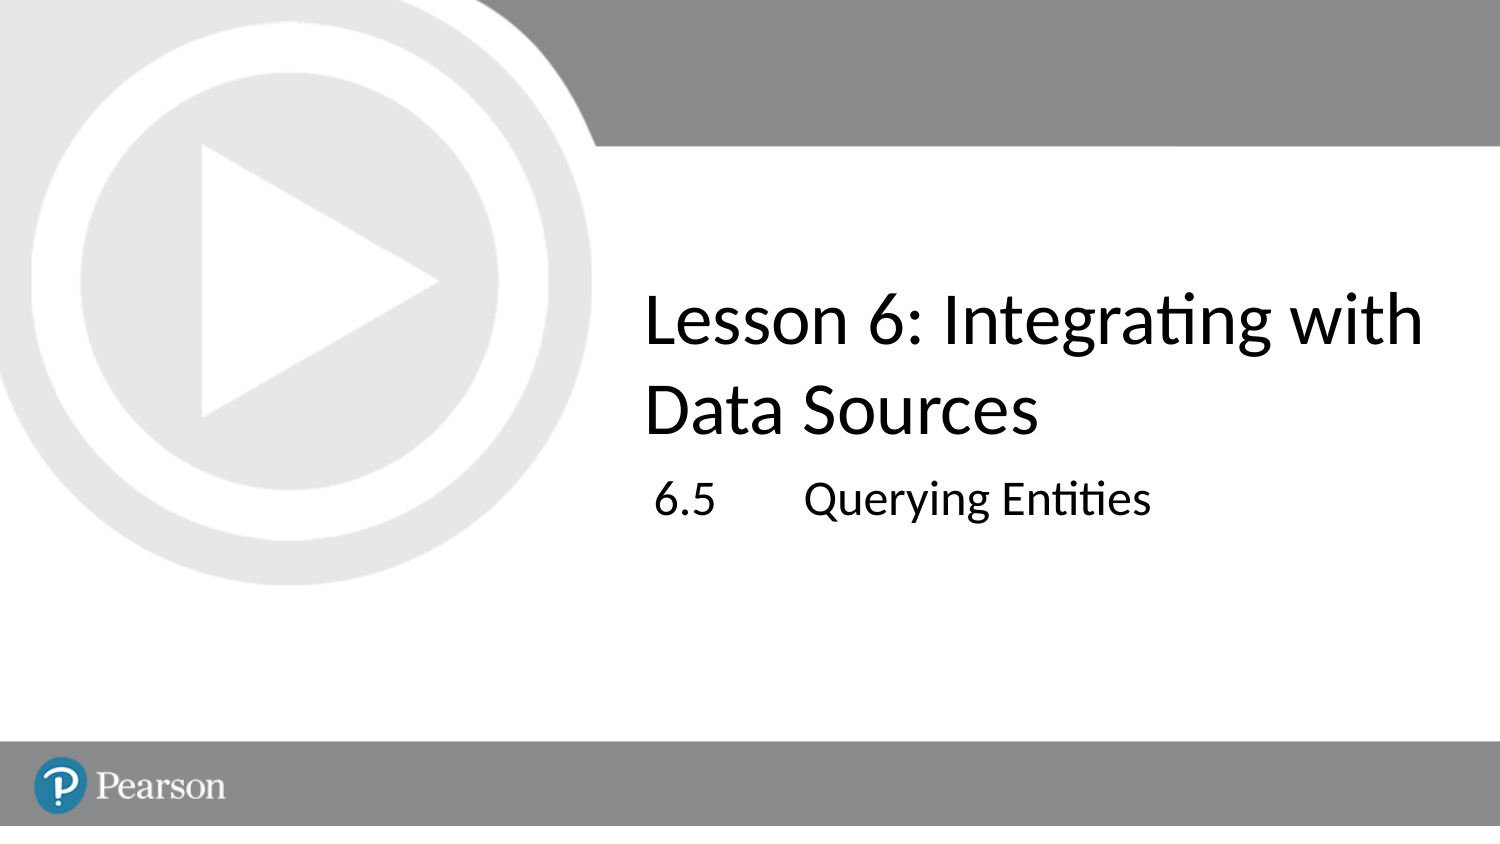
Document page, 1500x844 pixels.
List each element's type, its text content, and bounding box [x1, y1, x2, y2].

picture [0, 0, 1500, 826]
title Lesson 6: Integrating with Data Sources [629, 262, 1446, 443]
subtitle 6.5 Querying Entities [629, 457, 1446, 673]
